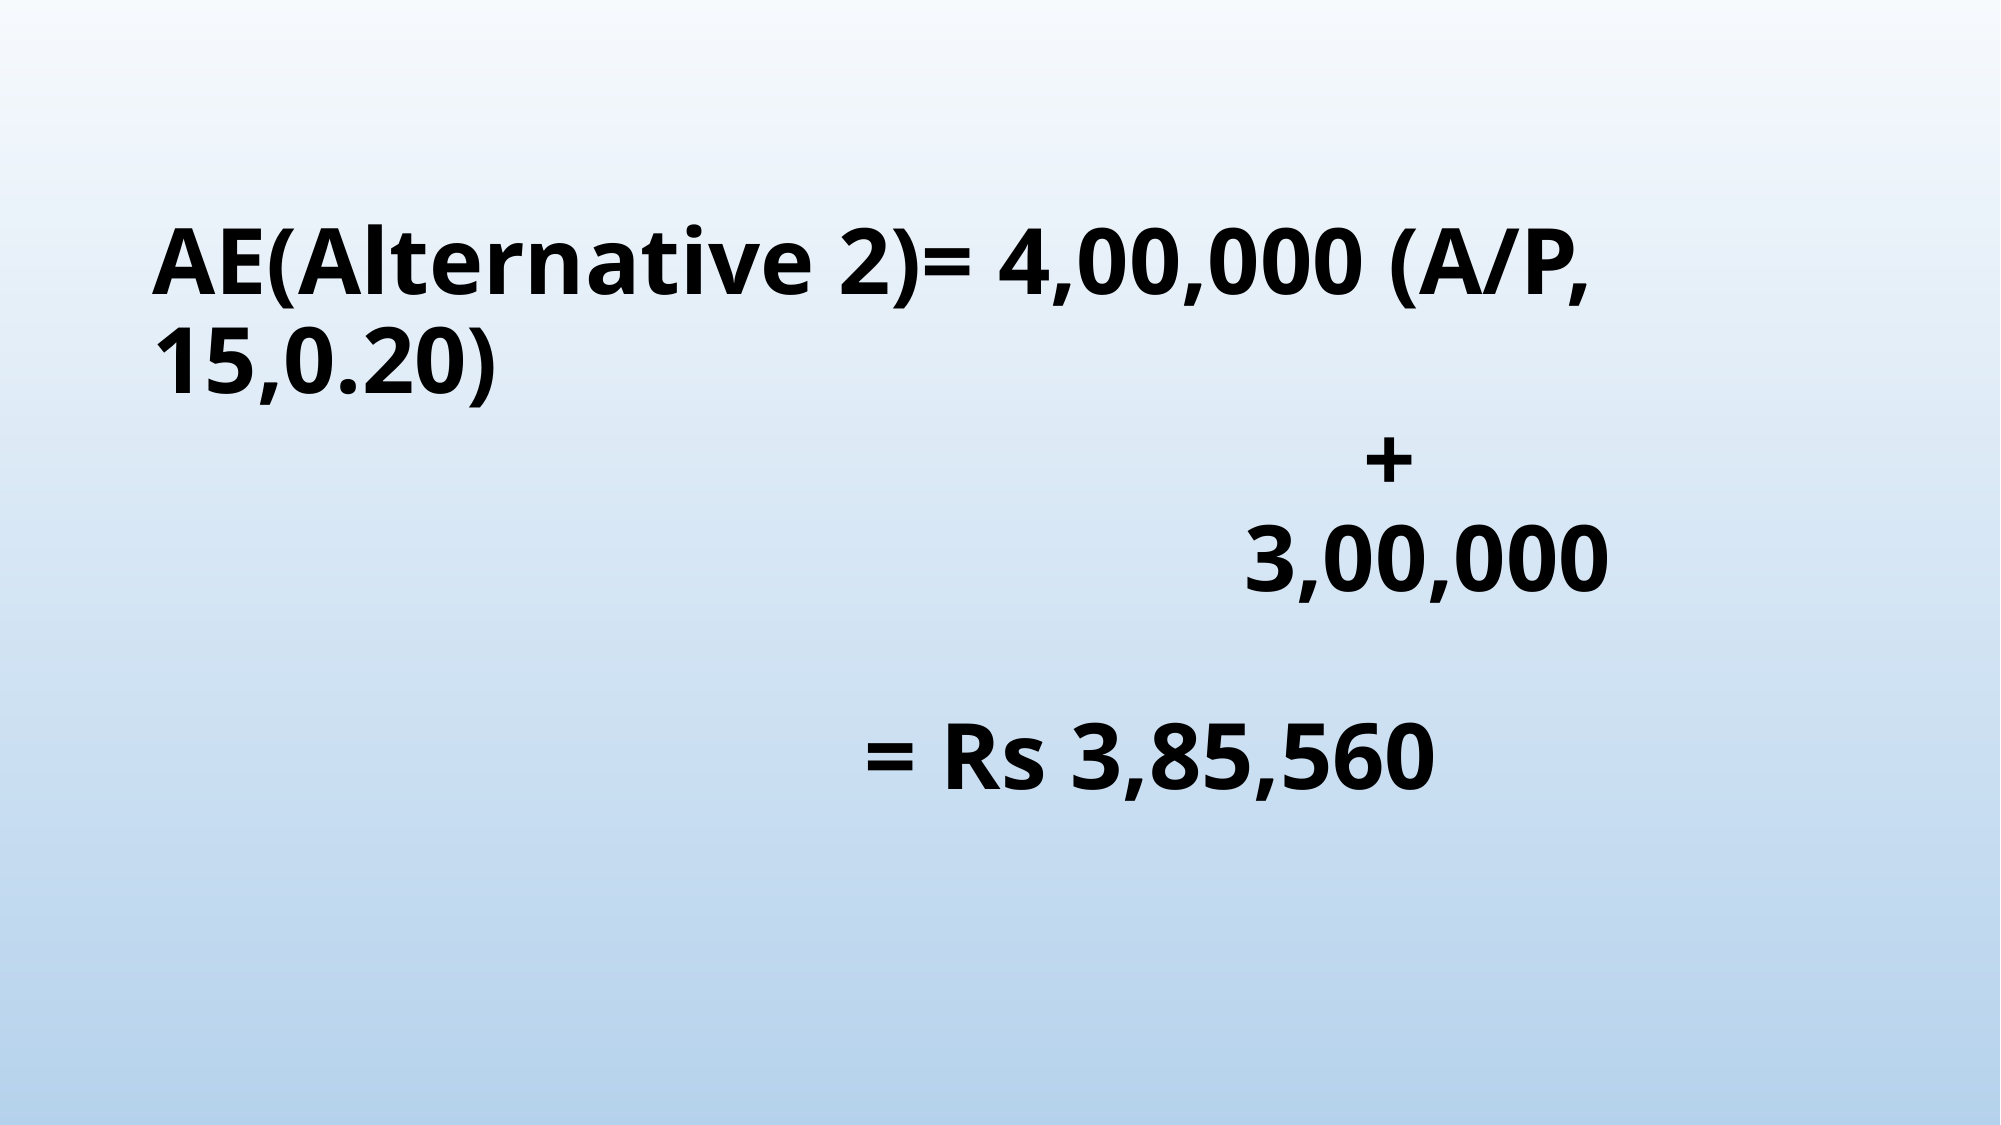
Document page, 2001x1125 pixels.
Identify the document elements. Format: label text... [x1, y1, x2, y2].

title AE(Alternative 2)= 4,00,000 (A/P, 15,0.20) + 3,00,000 = Rs 3,85,560 [137, 59, 1863, 965]
